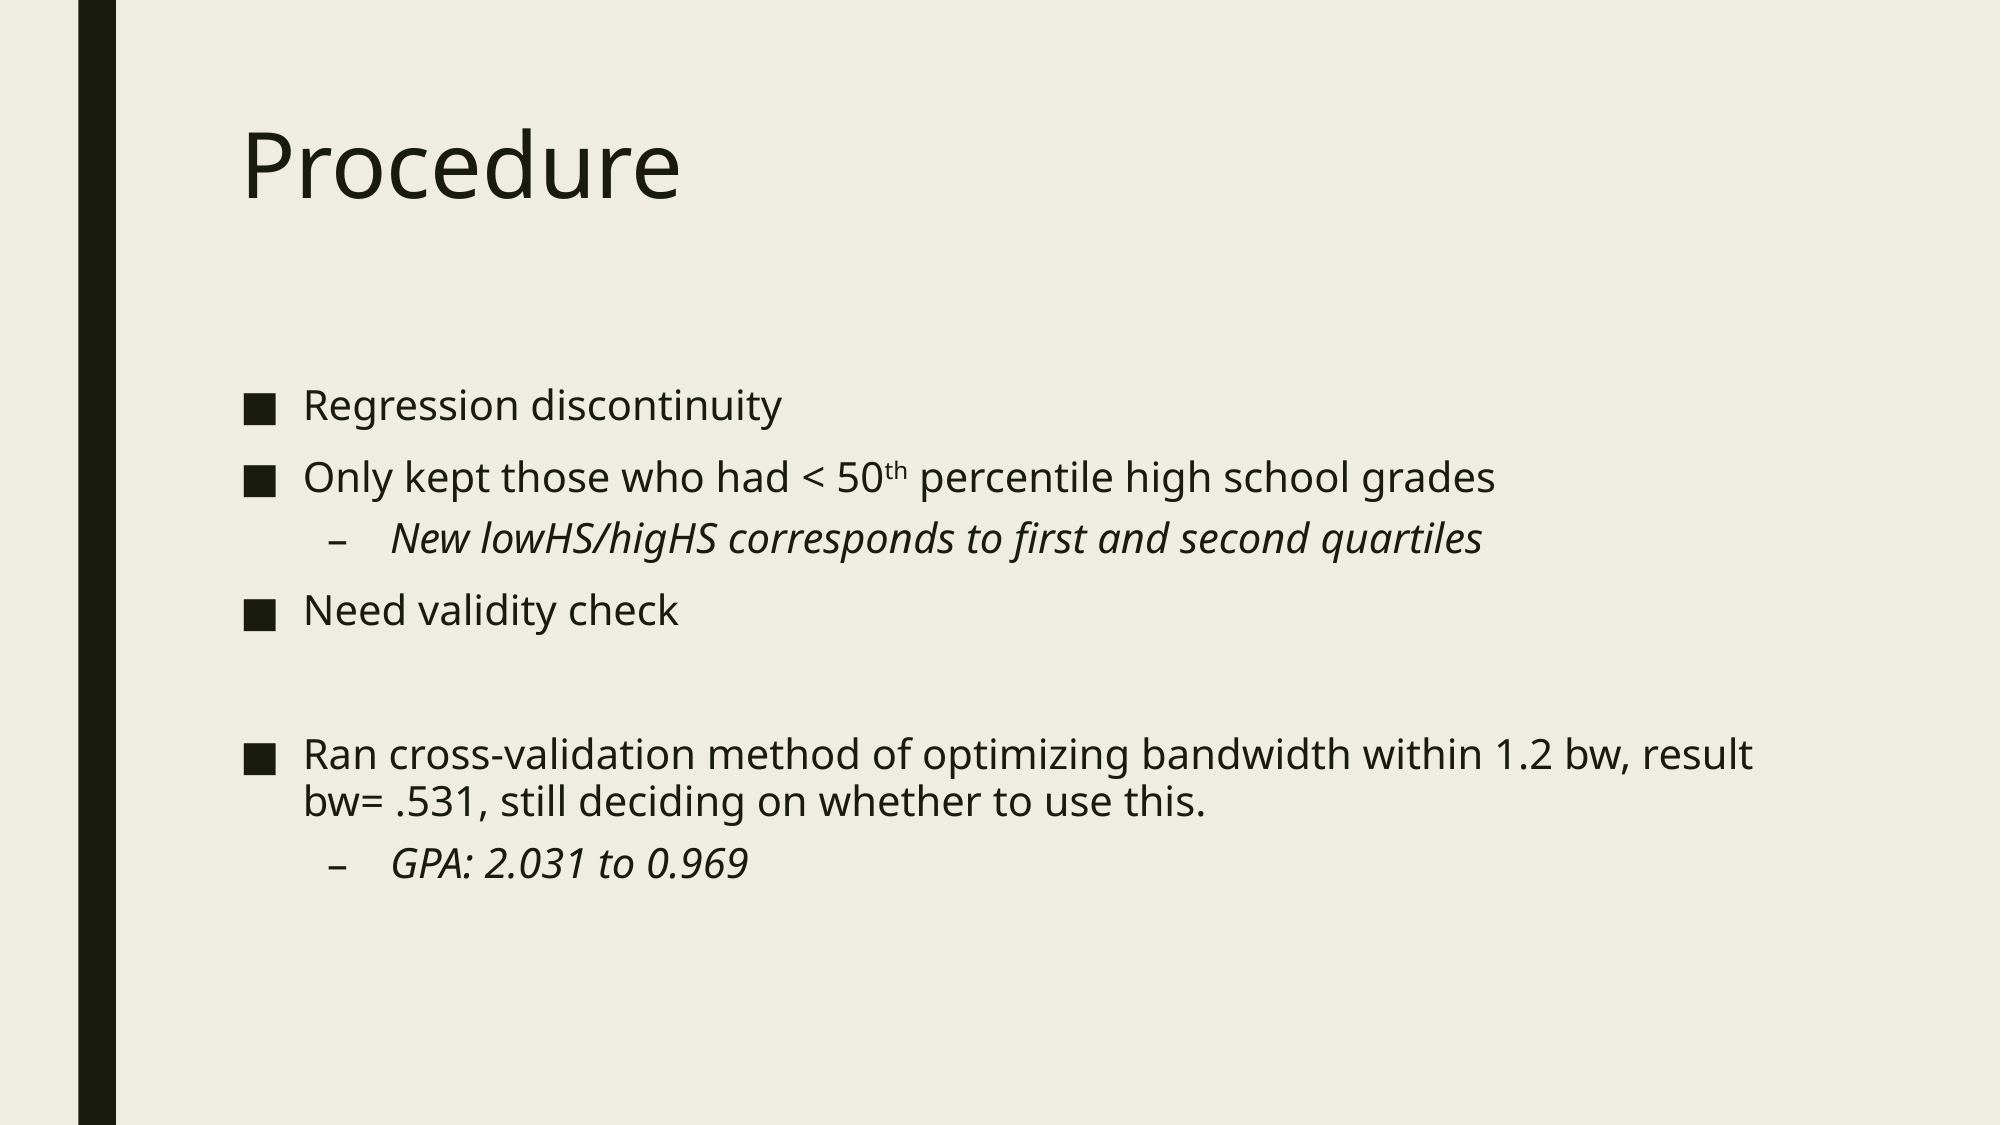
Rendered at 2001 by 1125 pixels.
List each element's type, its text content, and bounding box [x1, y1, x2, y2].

list Regression discontinuity Only kept those who had < 50th percentile high school grades New lowHS/higHS corresponds to first and second quartiles Need validity check Ran cross-validation method of optimizing bandwidth within 1.2 bw, result bw= .531, still deciding on whether to use this. GPA: 2.031 to 0.969 [225, 375, 1800, 963]
title Procedure [225, 112, 1800, 357]
